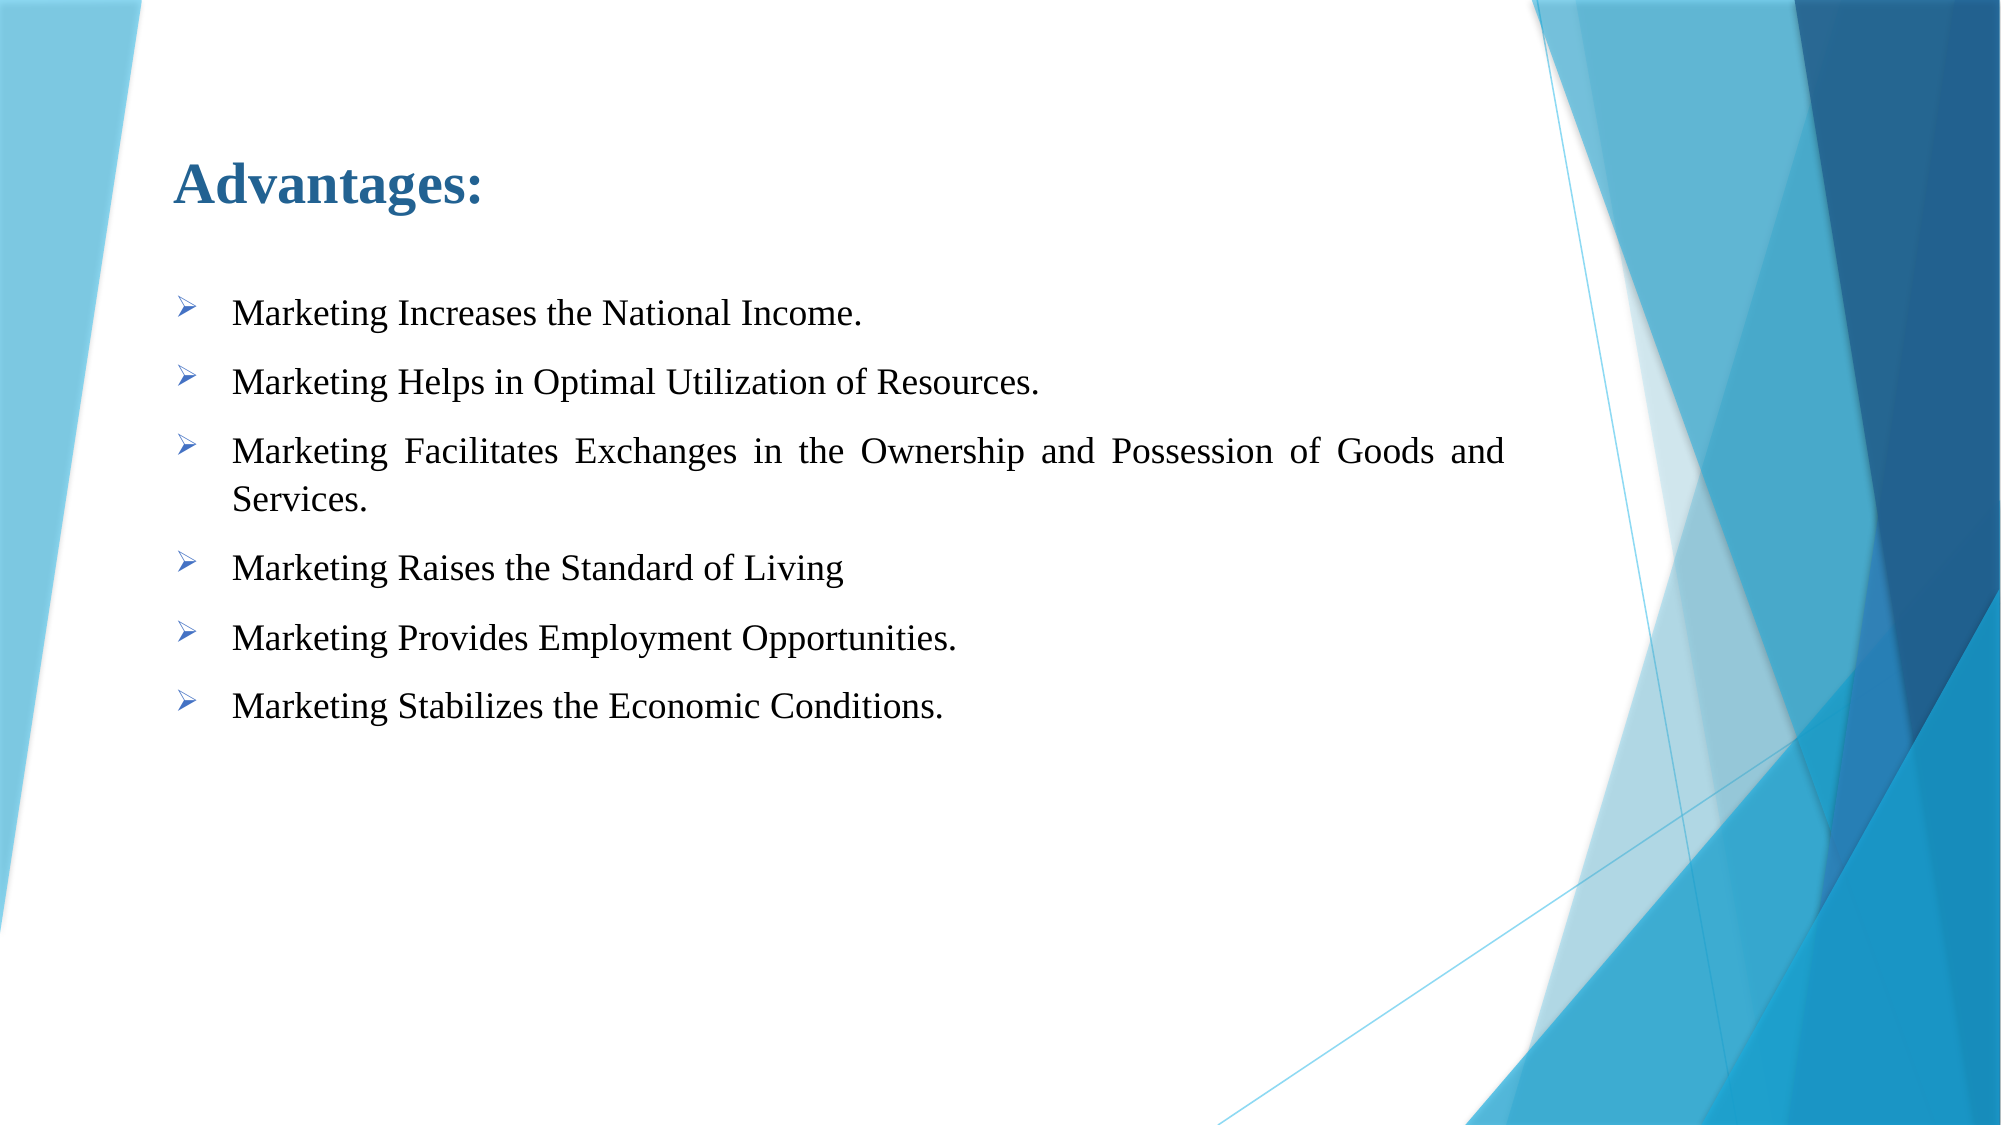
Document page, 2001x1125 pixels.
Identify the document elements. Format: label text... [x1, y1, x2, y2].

title Advantages: [146, 69, 501, 293]
subtitle Marketing Increases the National Income. Marketing Helps in Optimal Utilization of Resources. Marketing Facilitates Exchanges in the Ownership and Possession of Goods and Services. Marketing Raises the Standard of Living Marketing Provides Employment Opportunities. Marketing Stabilizes the Economic Conditions. [160, 277, 1522, 845]
